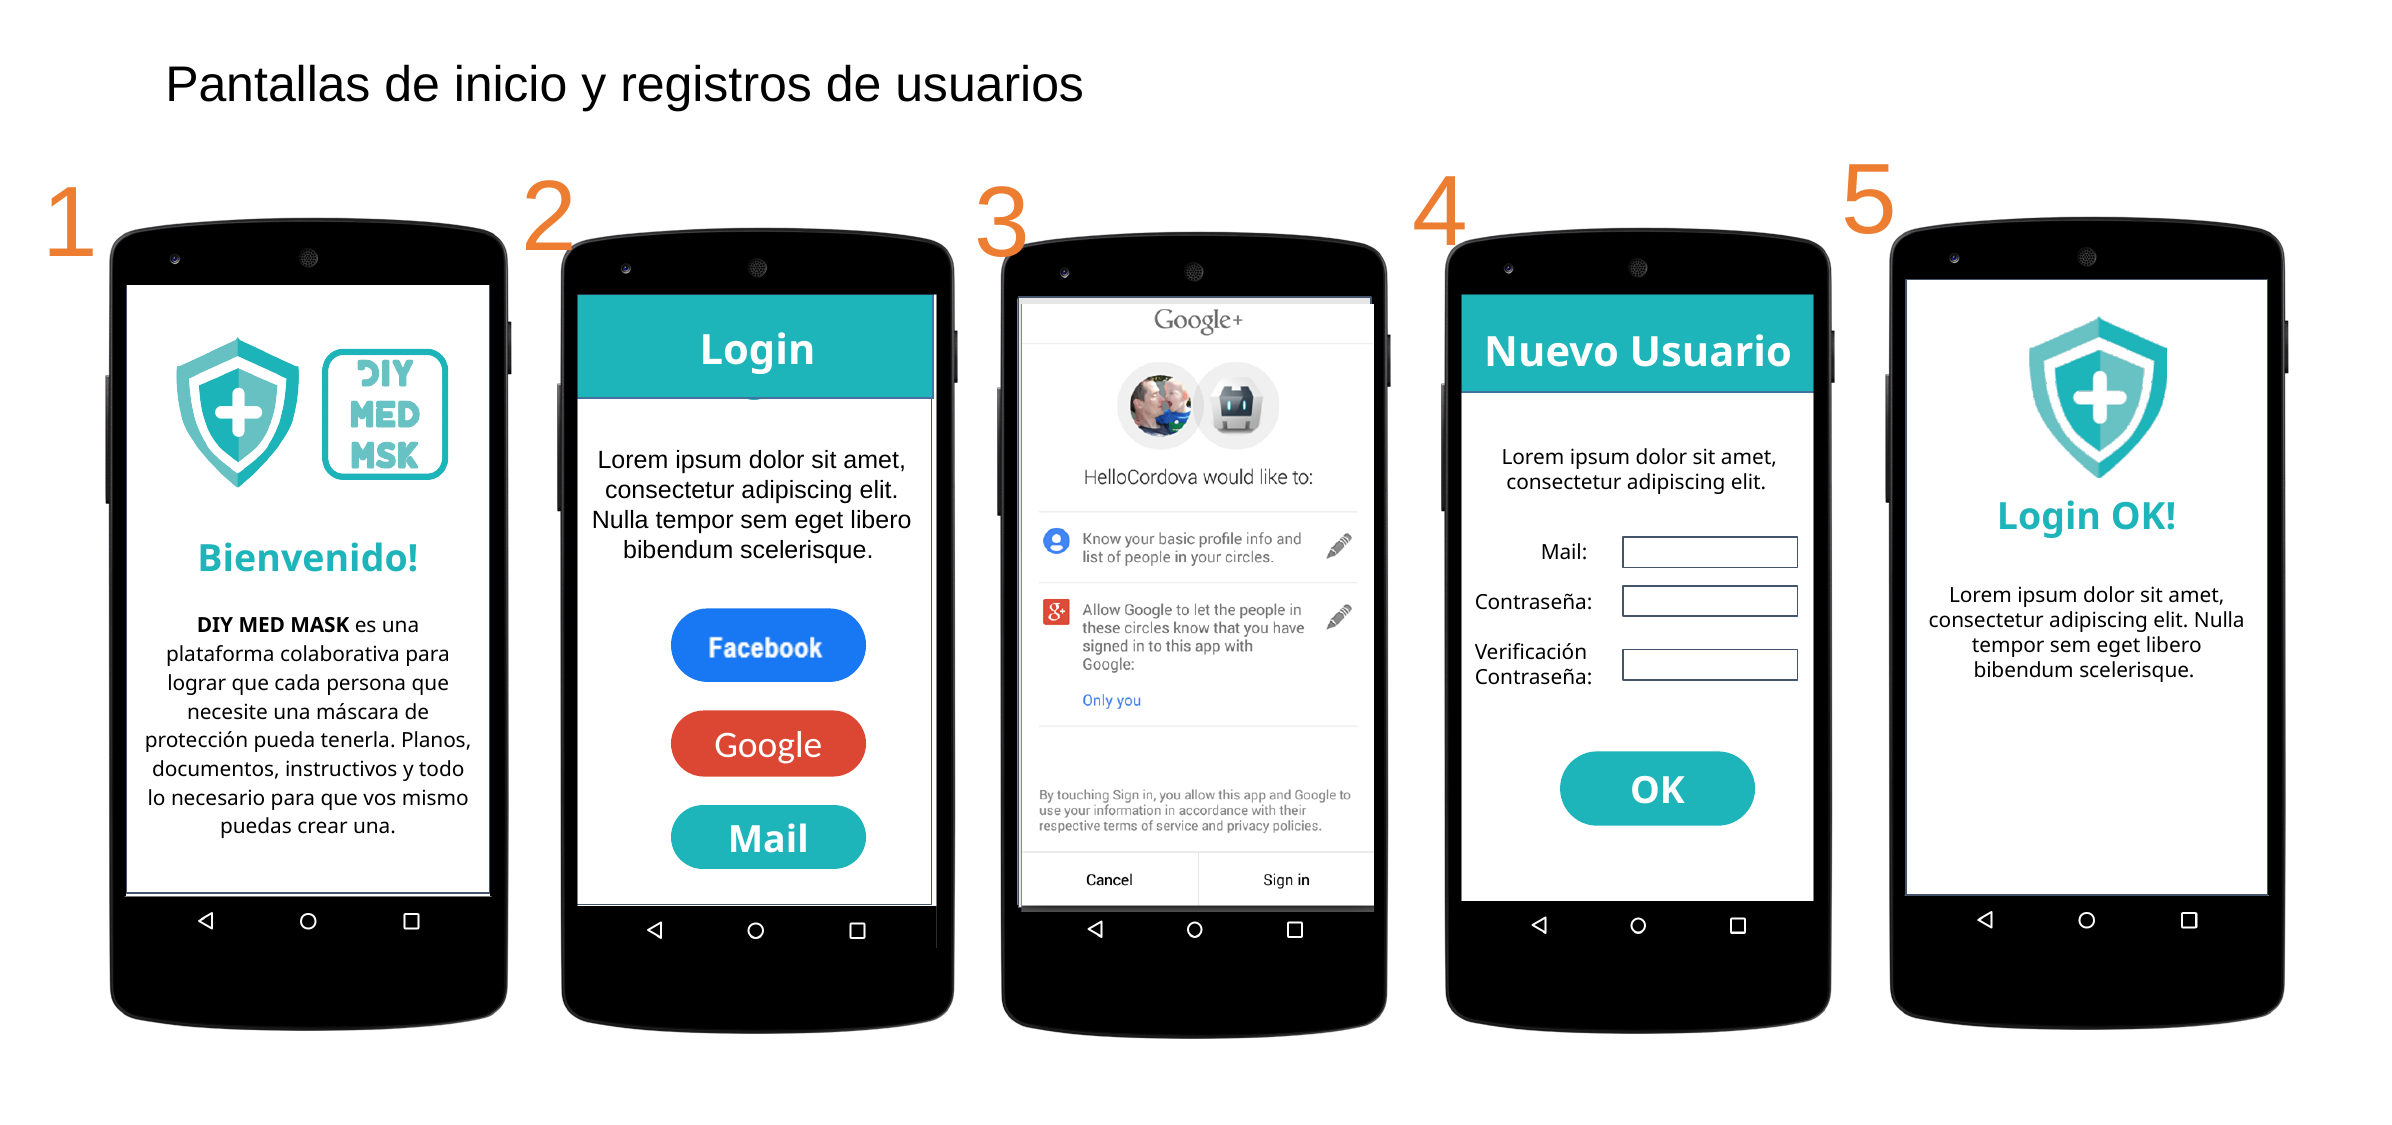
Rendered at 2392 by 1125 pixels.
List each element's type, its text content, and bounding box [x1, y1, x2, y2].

picture [1021, 304, 1374, 912]
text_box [997, 231, 1391, 1039]
text_box 1 [27, 149, 151, 284]
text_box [557, 227, 958, 1034]
text_box 3 [959, 149, 1083, 284]
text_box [1441, 227, 1835, 1035]
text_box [105, 217, 512, 1031]
text_box 4 [1398, 137, 1522, 273]
text_box Pantallas de inicio y registros de usuarios [150, 44, 1262, 119]
text_box 5 [1827, 126, 1951, 261]
picture [2029, 309, 2167, 479]
picture [708, 632, 825, 667]
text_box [1885, 216, 2289, 1030]
text_box 2 [506, 143, 630, 278]
